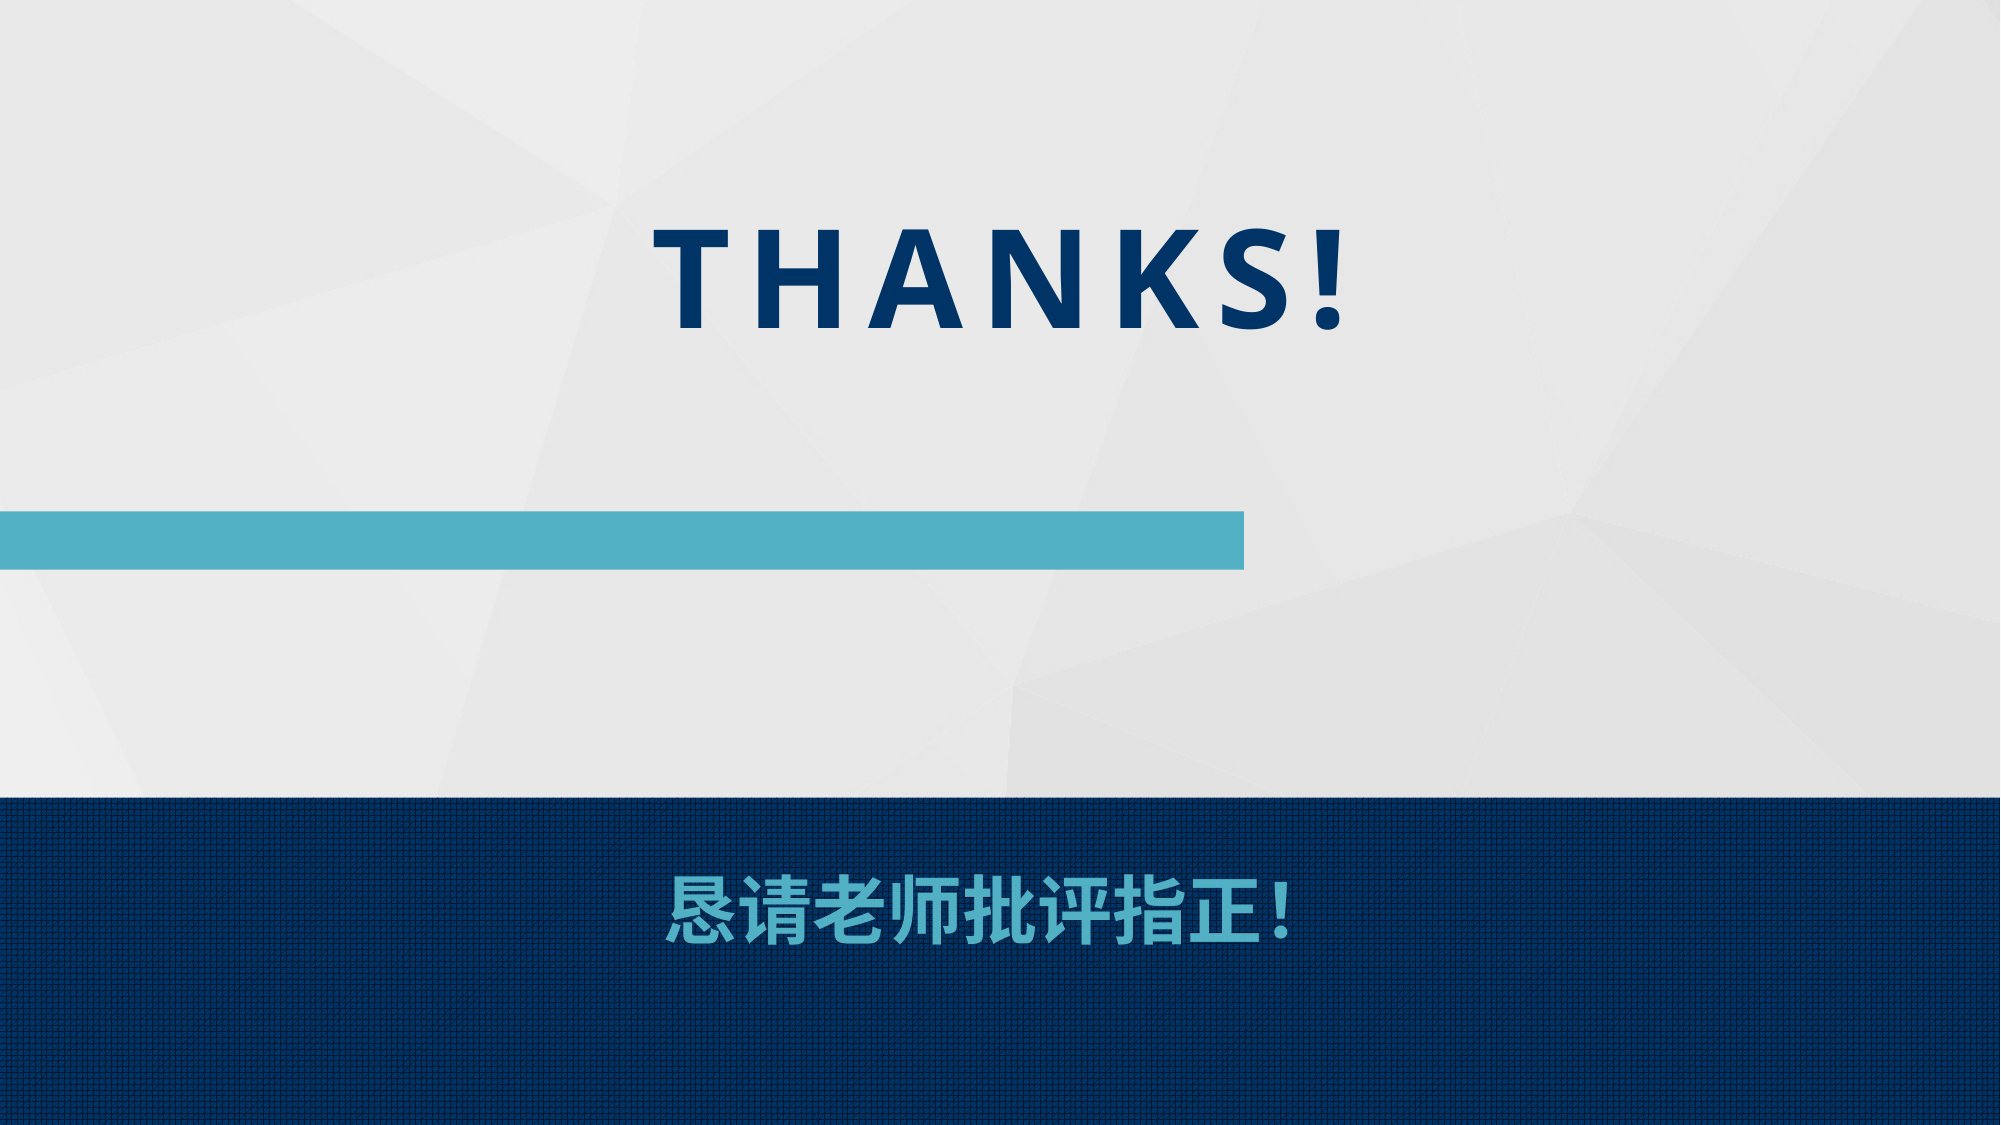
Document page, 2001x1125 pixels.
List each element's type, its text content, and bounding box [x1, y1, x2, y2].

text_box 恳请老师批评指正！ [428, 856, 1572, 962]
text_box [0, 511, 1244, 570]
picture [0, 0, 2001, 1125]
text_box [0, 797, 2000, 1125]
text_box THANKS! [561, 183, 1439, 364]
